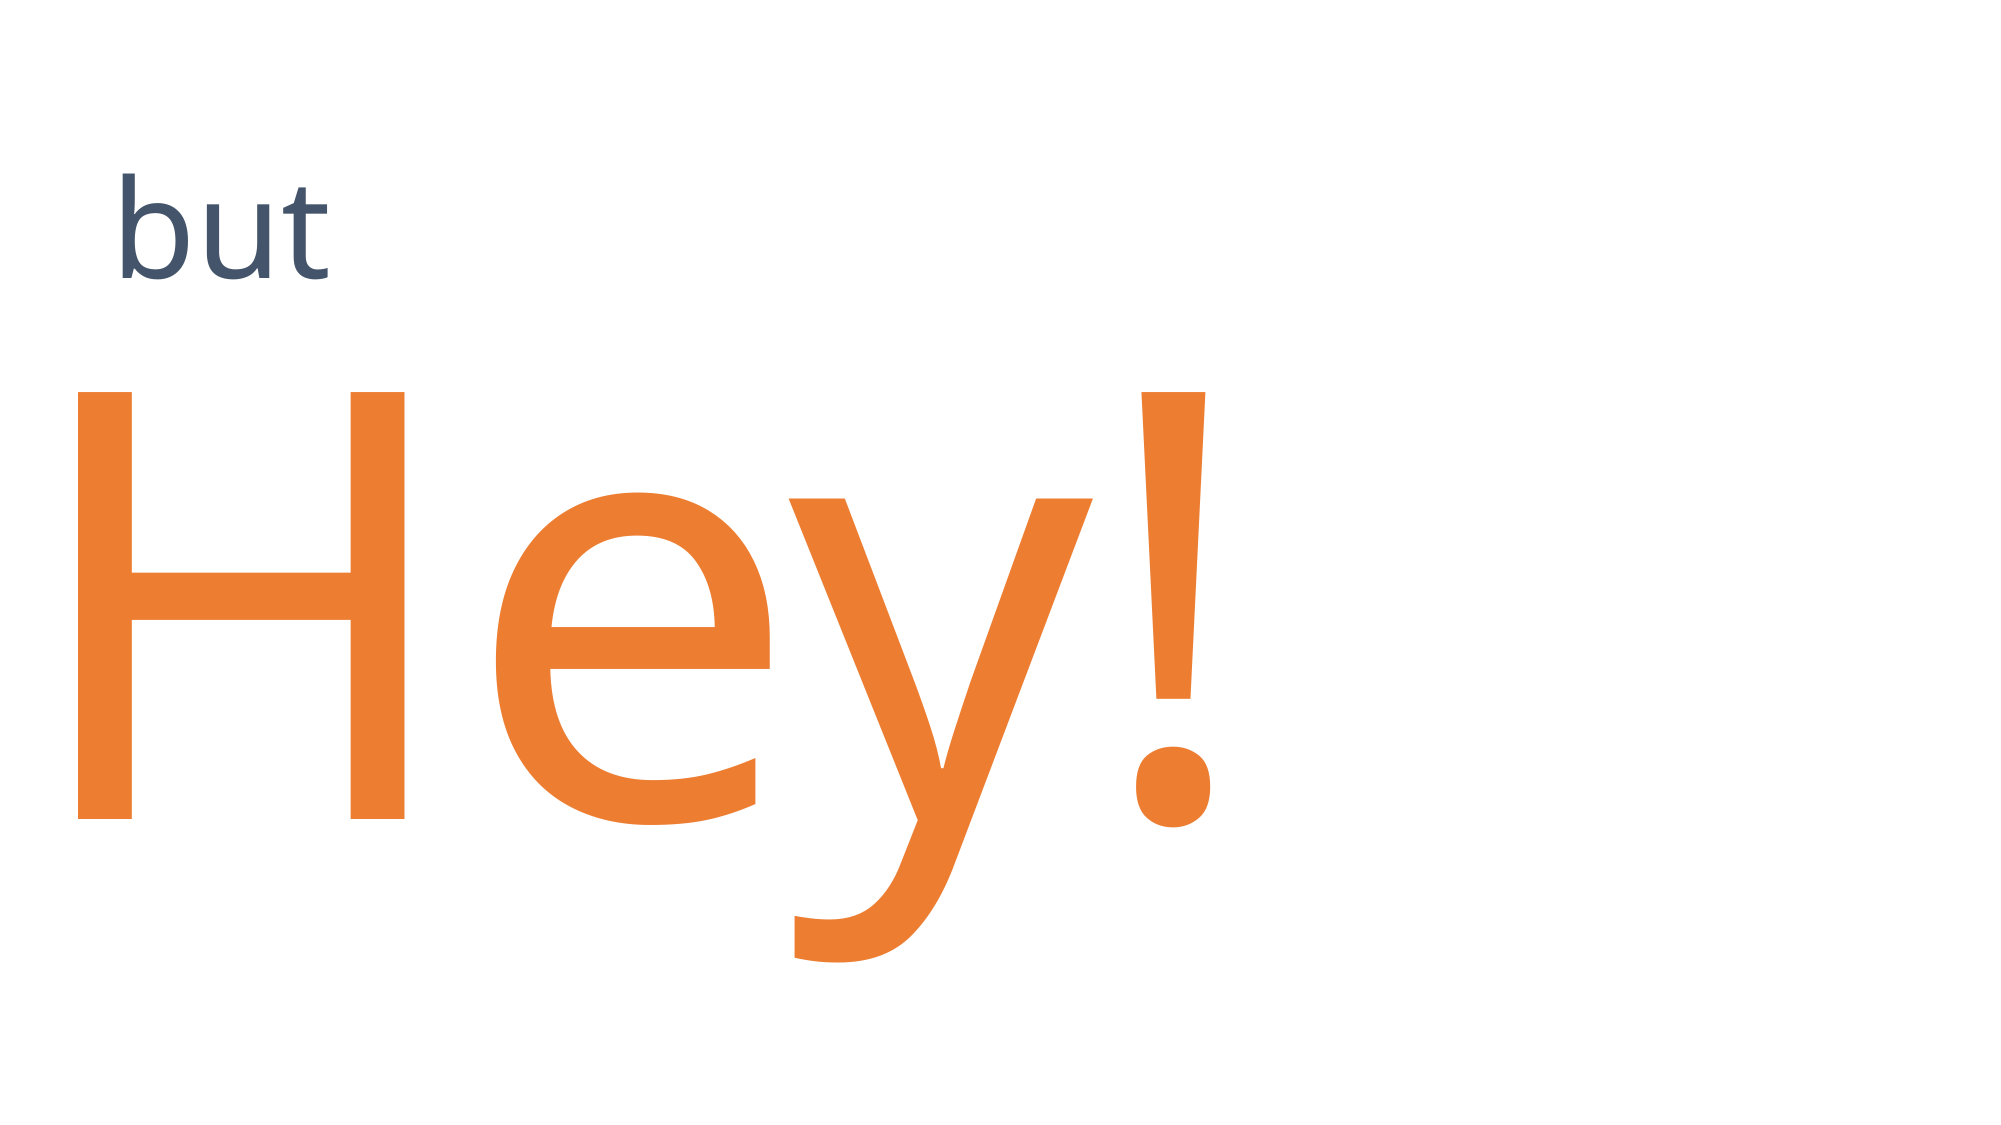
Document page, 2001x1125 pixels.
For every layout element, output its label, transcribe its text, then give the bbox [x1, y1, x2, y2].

text_box Hey! [5, 213, 1270, 947]
text_box but [96, 133, 382, 314]
